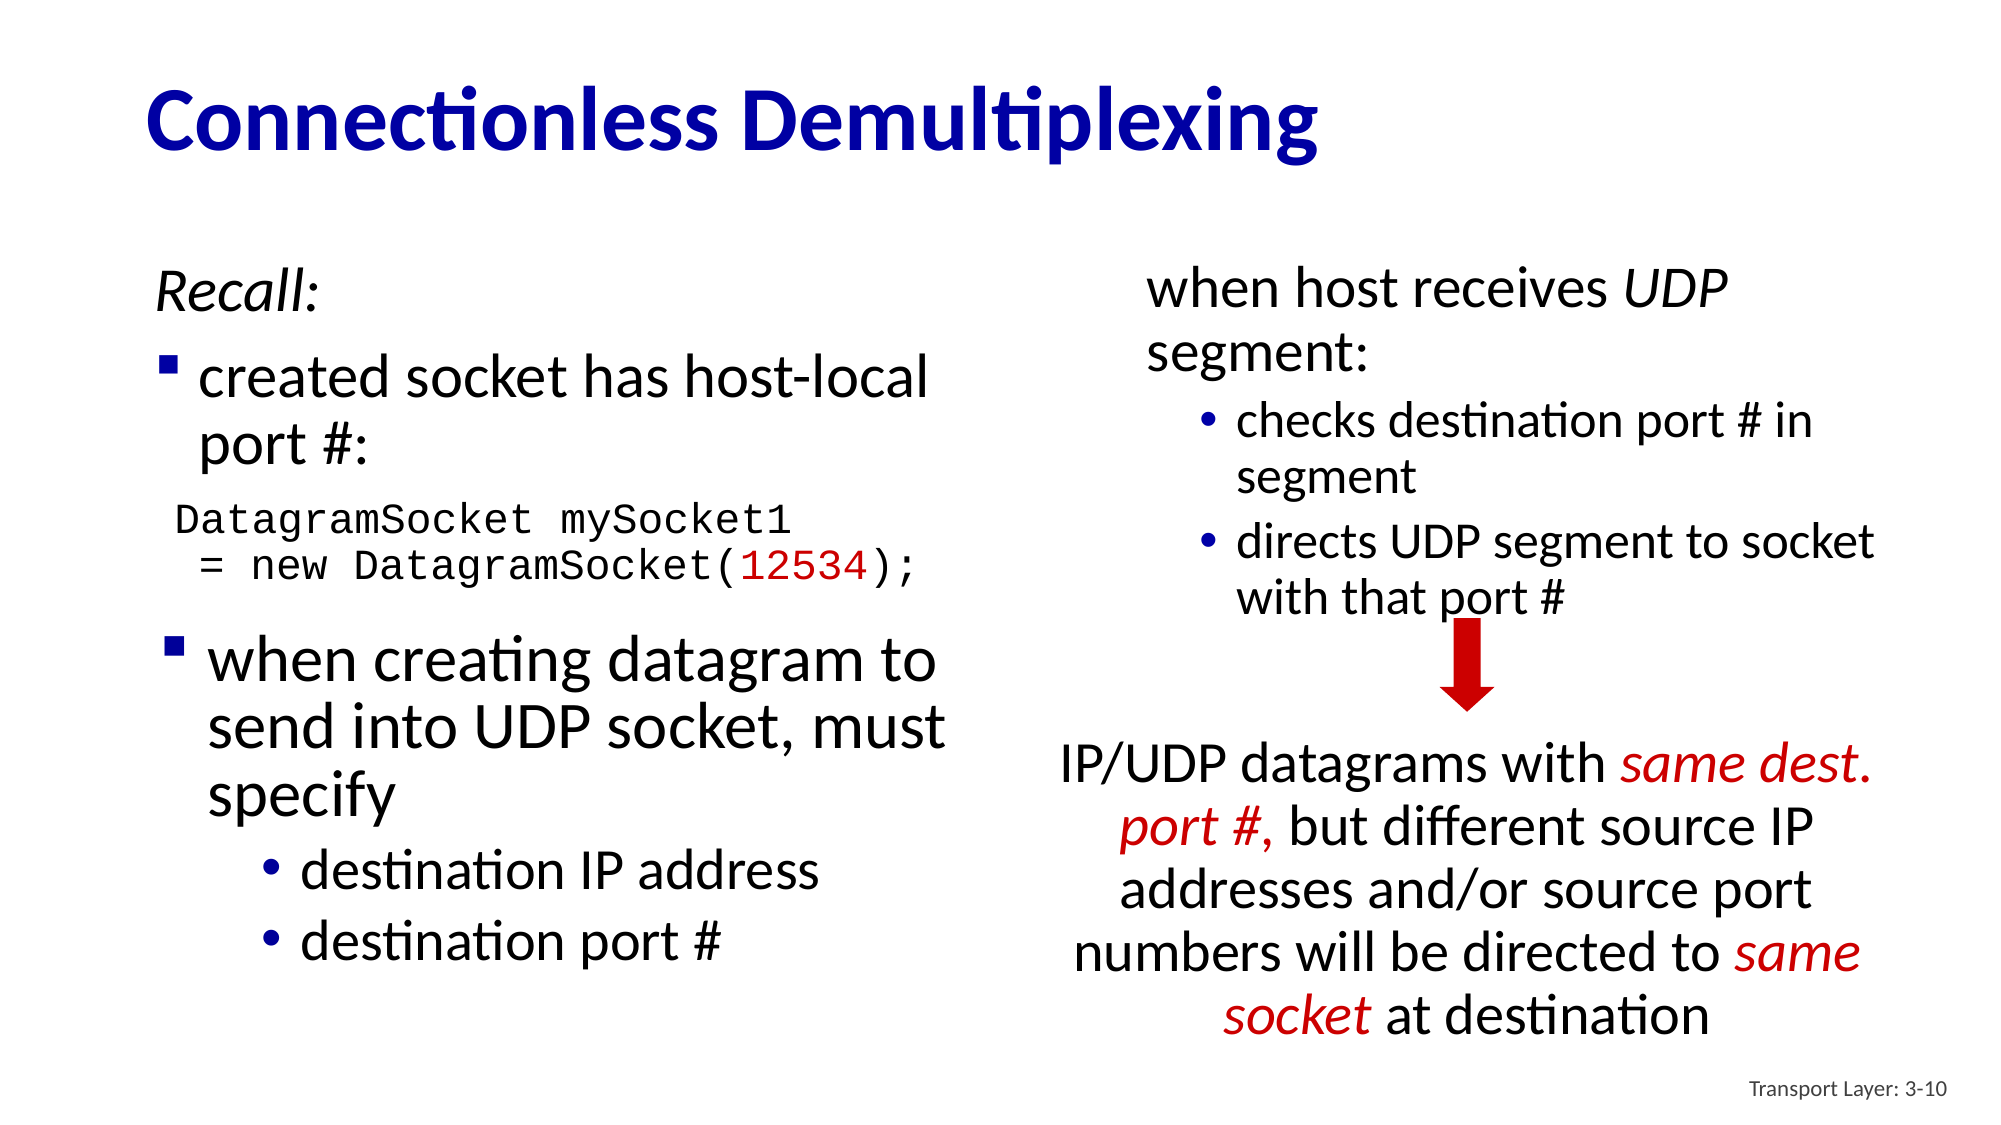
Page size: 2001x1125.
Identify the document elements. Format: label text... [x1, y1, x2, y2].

text_box [1441, 618, 1493, 711]
text_box when creating datagram to send into UDP socket, must specify destination IP address destination port # [144, 545, 1003, 825]
title Connectionless Demultiplexing [131, 47, 1952, 195]
text_box Recall: created socket has host-local port #: DatagramSocket mySocket1 = new DatagramSocket(12534); [131, 249, 993, 597]
text_box when host receives UDP segment: checks destination port # in segment directs UDP segment to socket with that port # [1111, 248, 1915, 637]
text_box IP/UDP datagrams with same dest. port #, but different source IP addresses and/or source port numbers will be directed to same socket at destination [1041, 725, 1893, 1109]
slide_number Transport Layer: 3-10 [1512, 1056, 1963, 1117]
